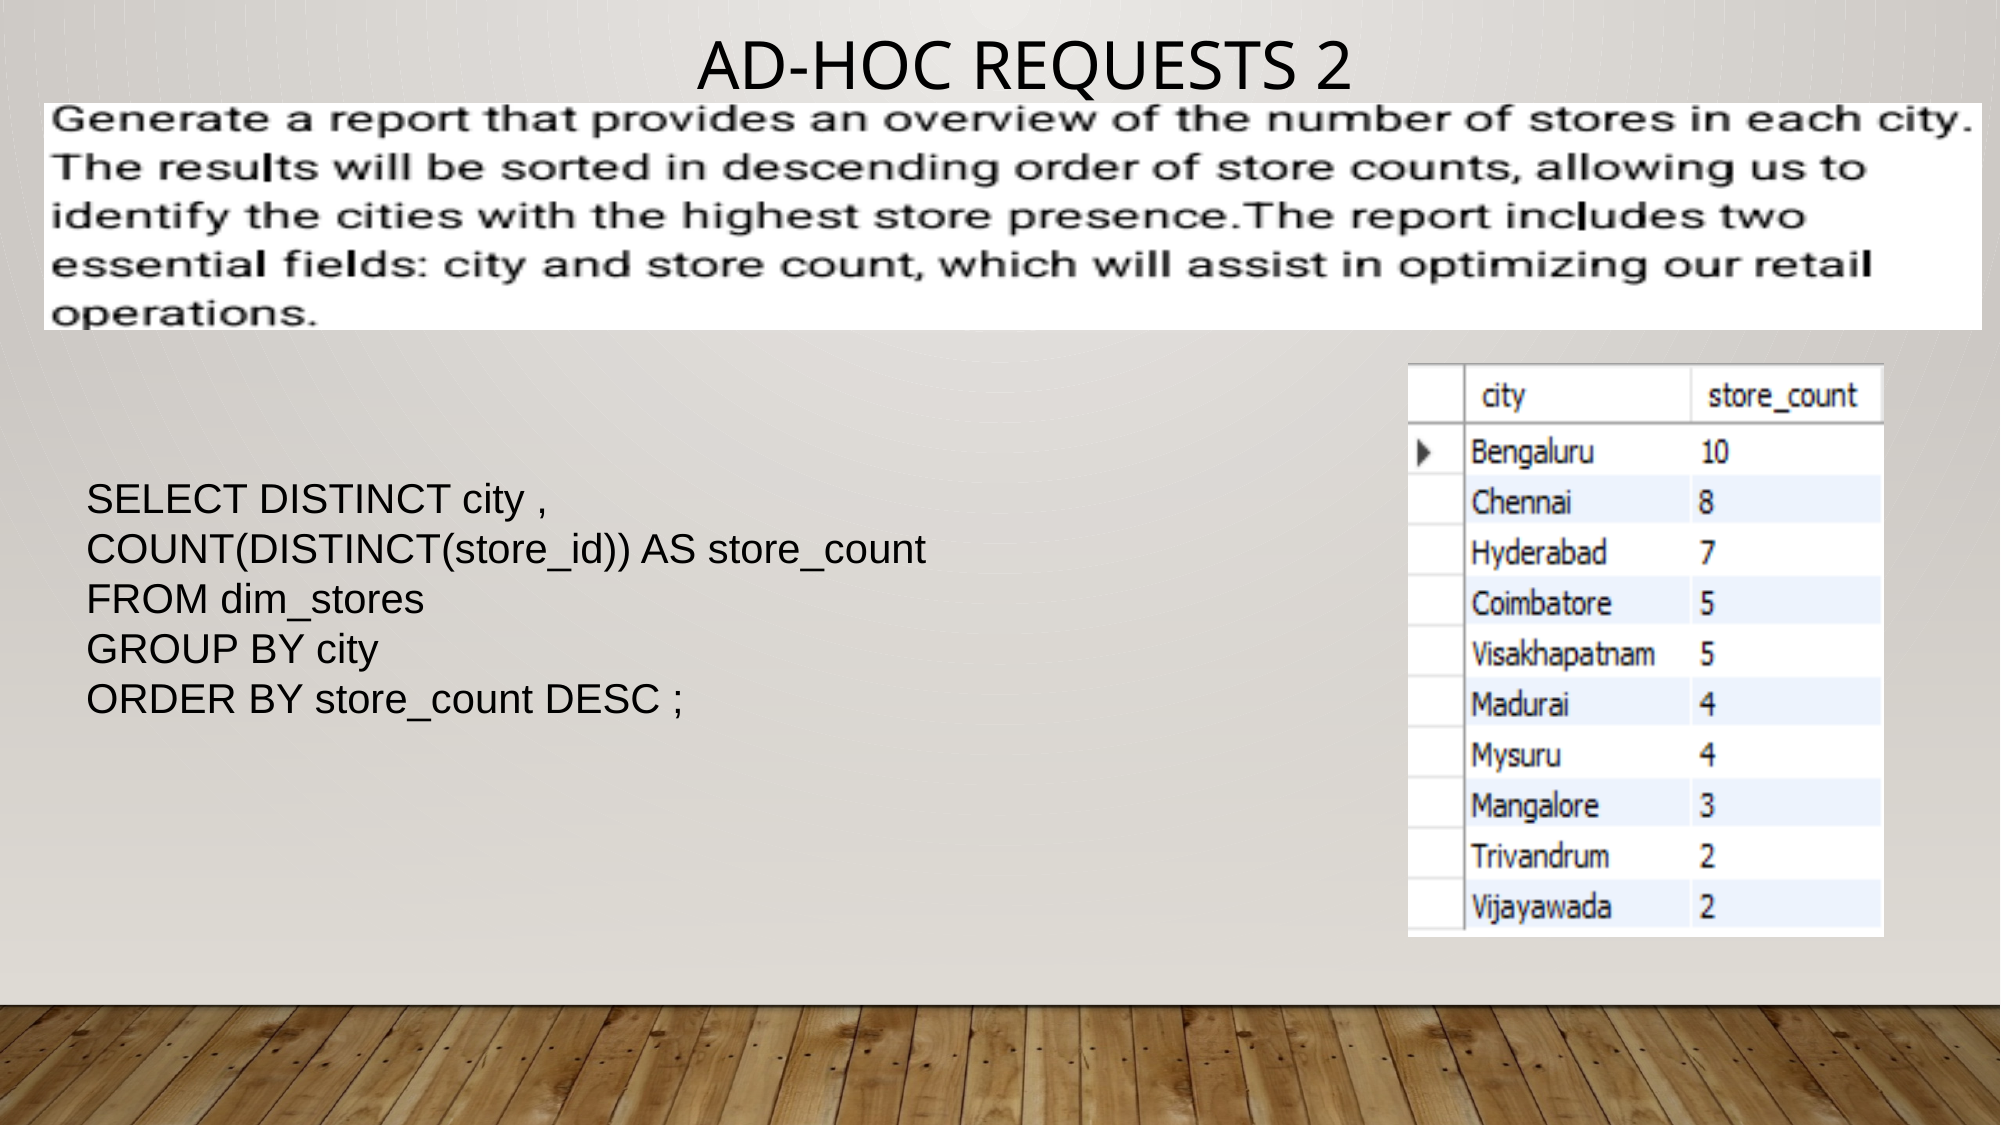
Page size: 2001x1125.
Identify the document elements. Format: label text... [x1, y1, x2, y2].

picture [1408, 363, 1884, 938]
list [43, 103, 1983, 330]
text_box SELECT DISTINCT city , COUNT(DISTINCT(store_id)) AS store_count FROM dim_stores GROUP BY city ORDER BY store_count DESC ; [71, 464, 1026, 730]
picture [0, 1005, 2000, 1125]
title AD-HOC REQUESTS 2 [238, 24, 1814, 103]
